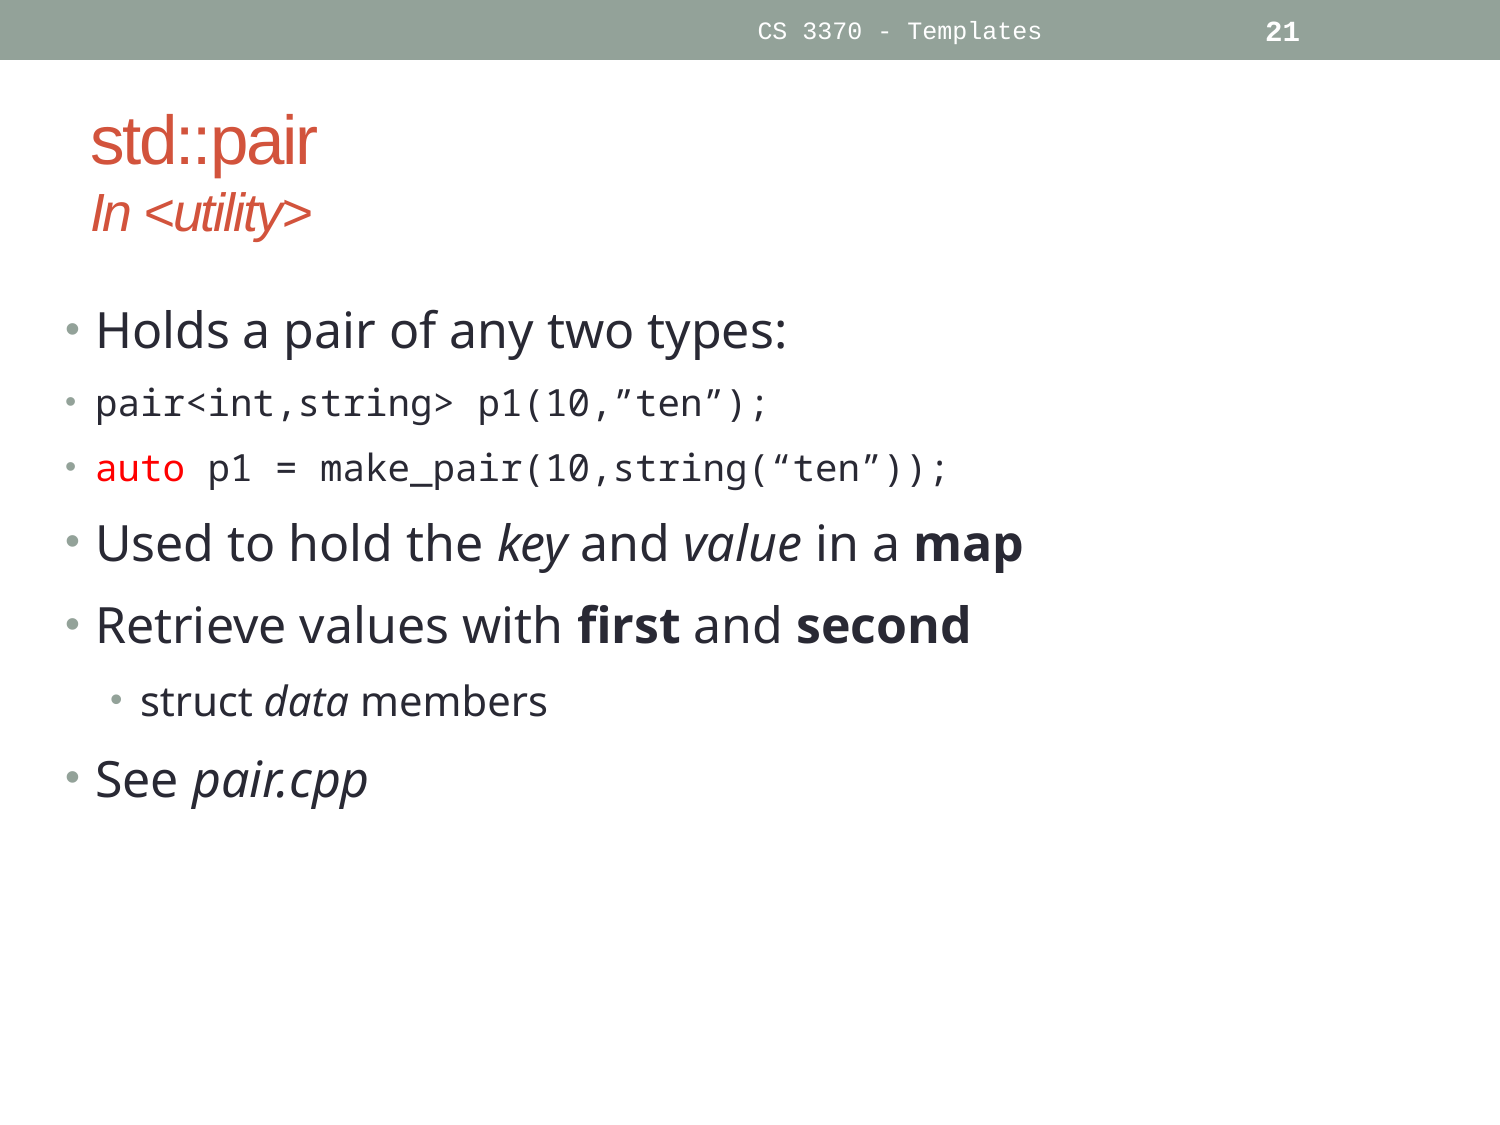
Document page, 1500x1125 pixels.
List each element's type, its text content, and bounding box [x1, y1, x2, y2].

list Holds a pair of any two types: pair<int,string> p1(10,”ten”); auto p1 = make_pair(10,string(“ten”)); Used to hold the key and value in a map Retrieve values with first and second struct data members See pair.cpp [50, 291, 1450, 1050]
footer CS 3370 - Templates [562, 3, 1238, 57]
slide_number 21 [1250, 3, 1425, 57]
title std::pair In <utility> [75, 87, 1425, 250]
